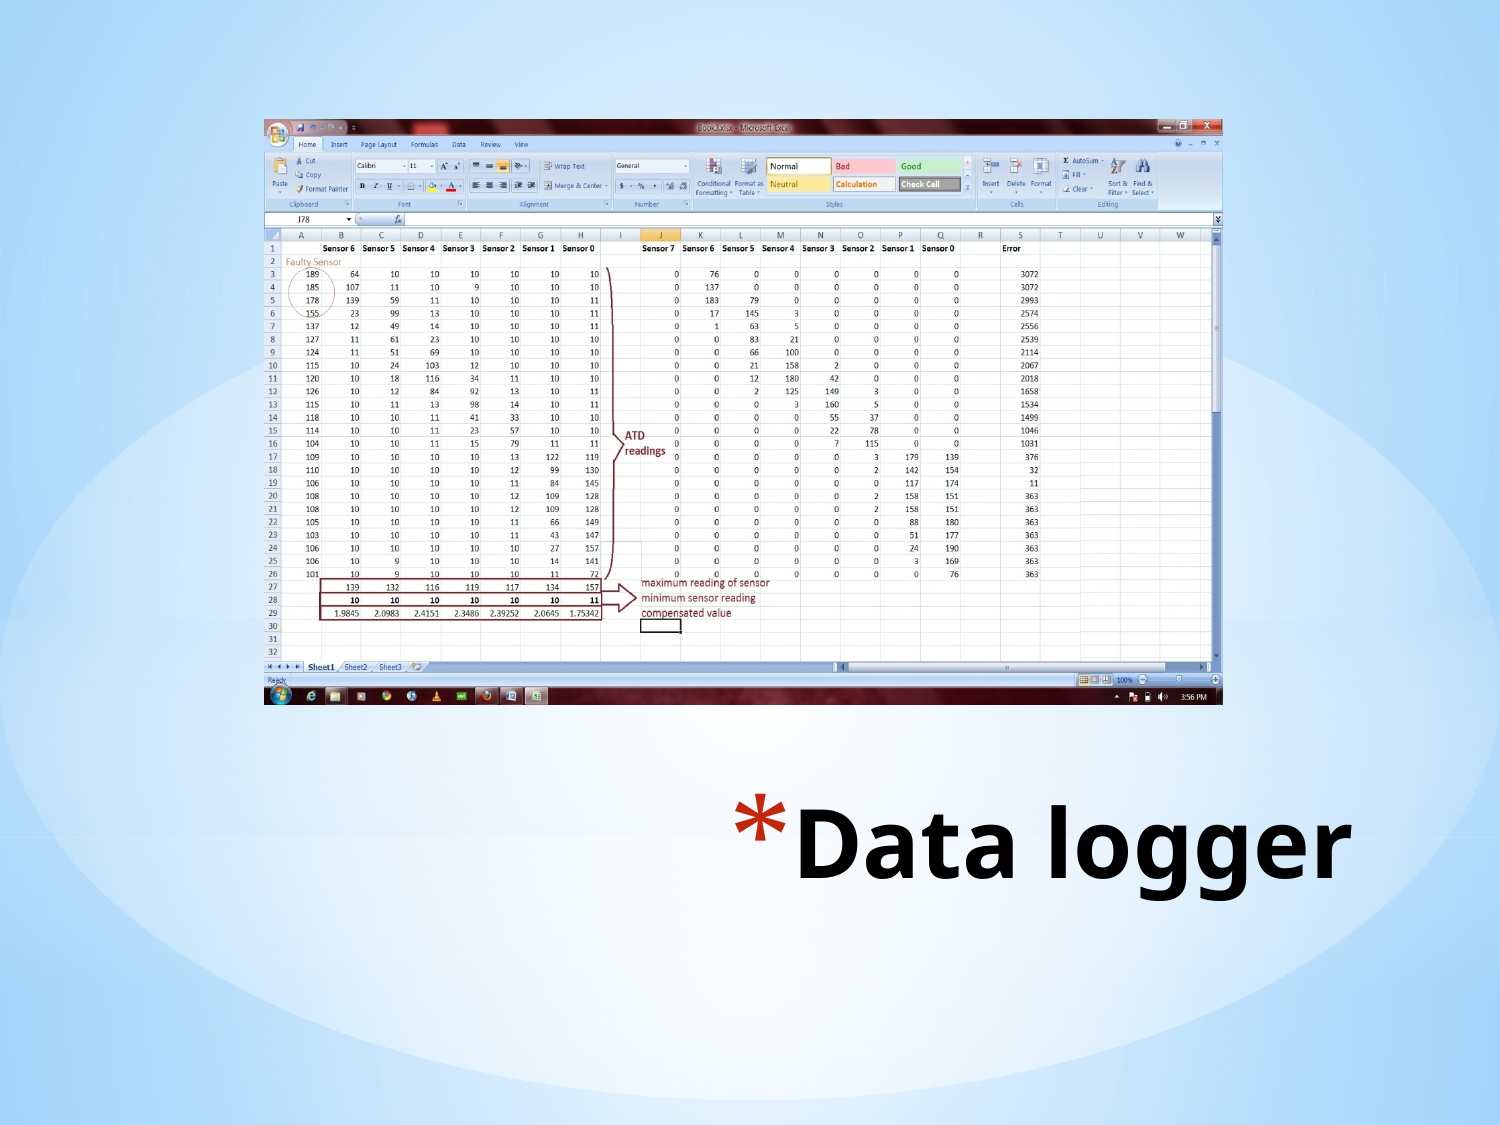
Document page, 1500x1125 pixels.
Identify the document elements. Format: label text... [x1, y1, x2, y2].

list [264, 119, 1223, 705]
title Data logger [301, 775, 1370, 963]
